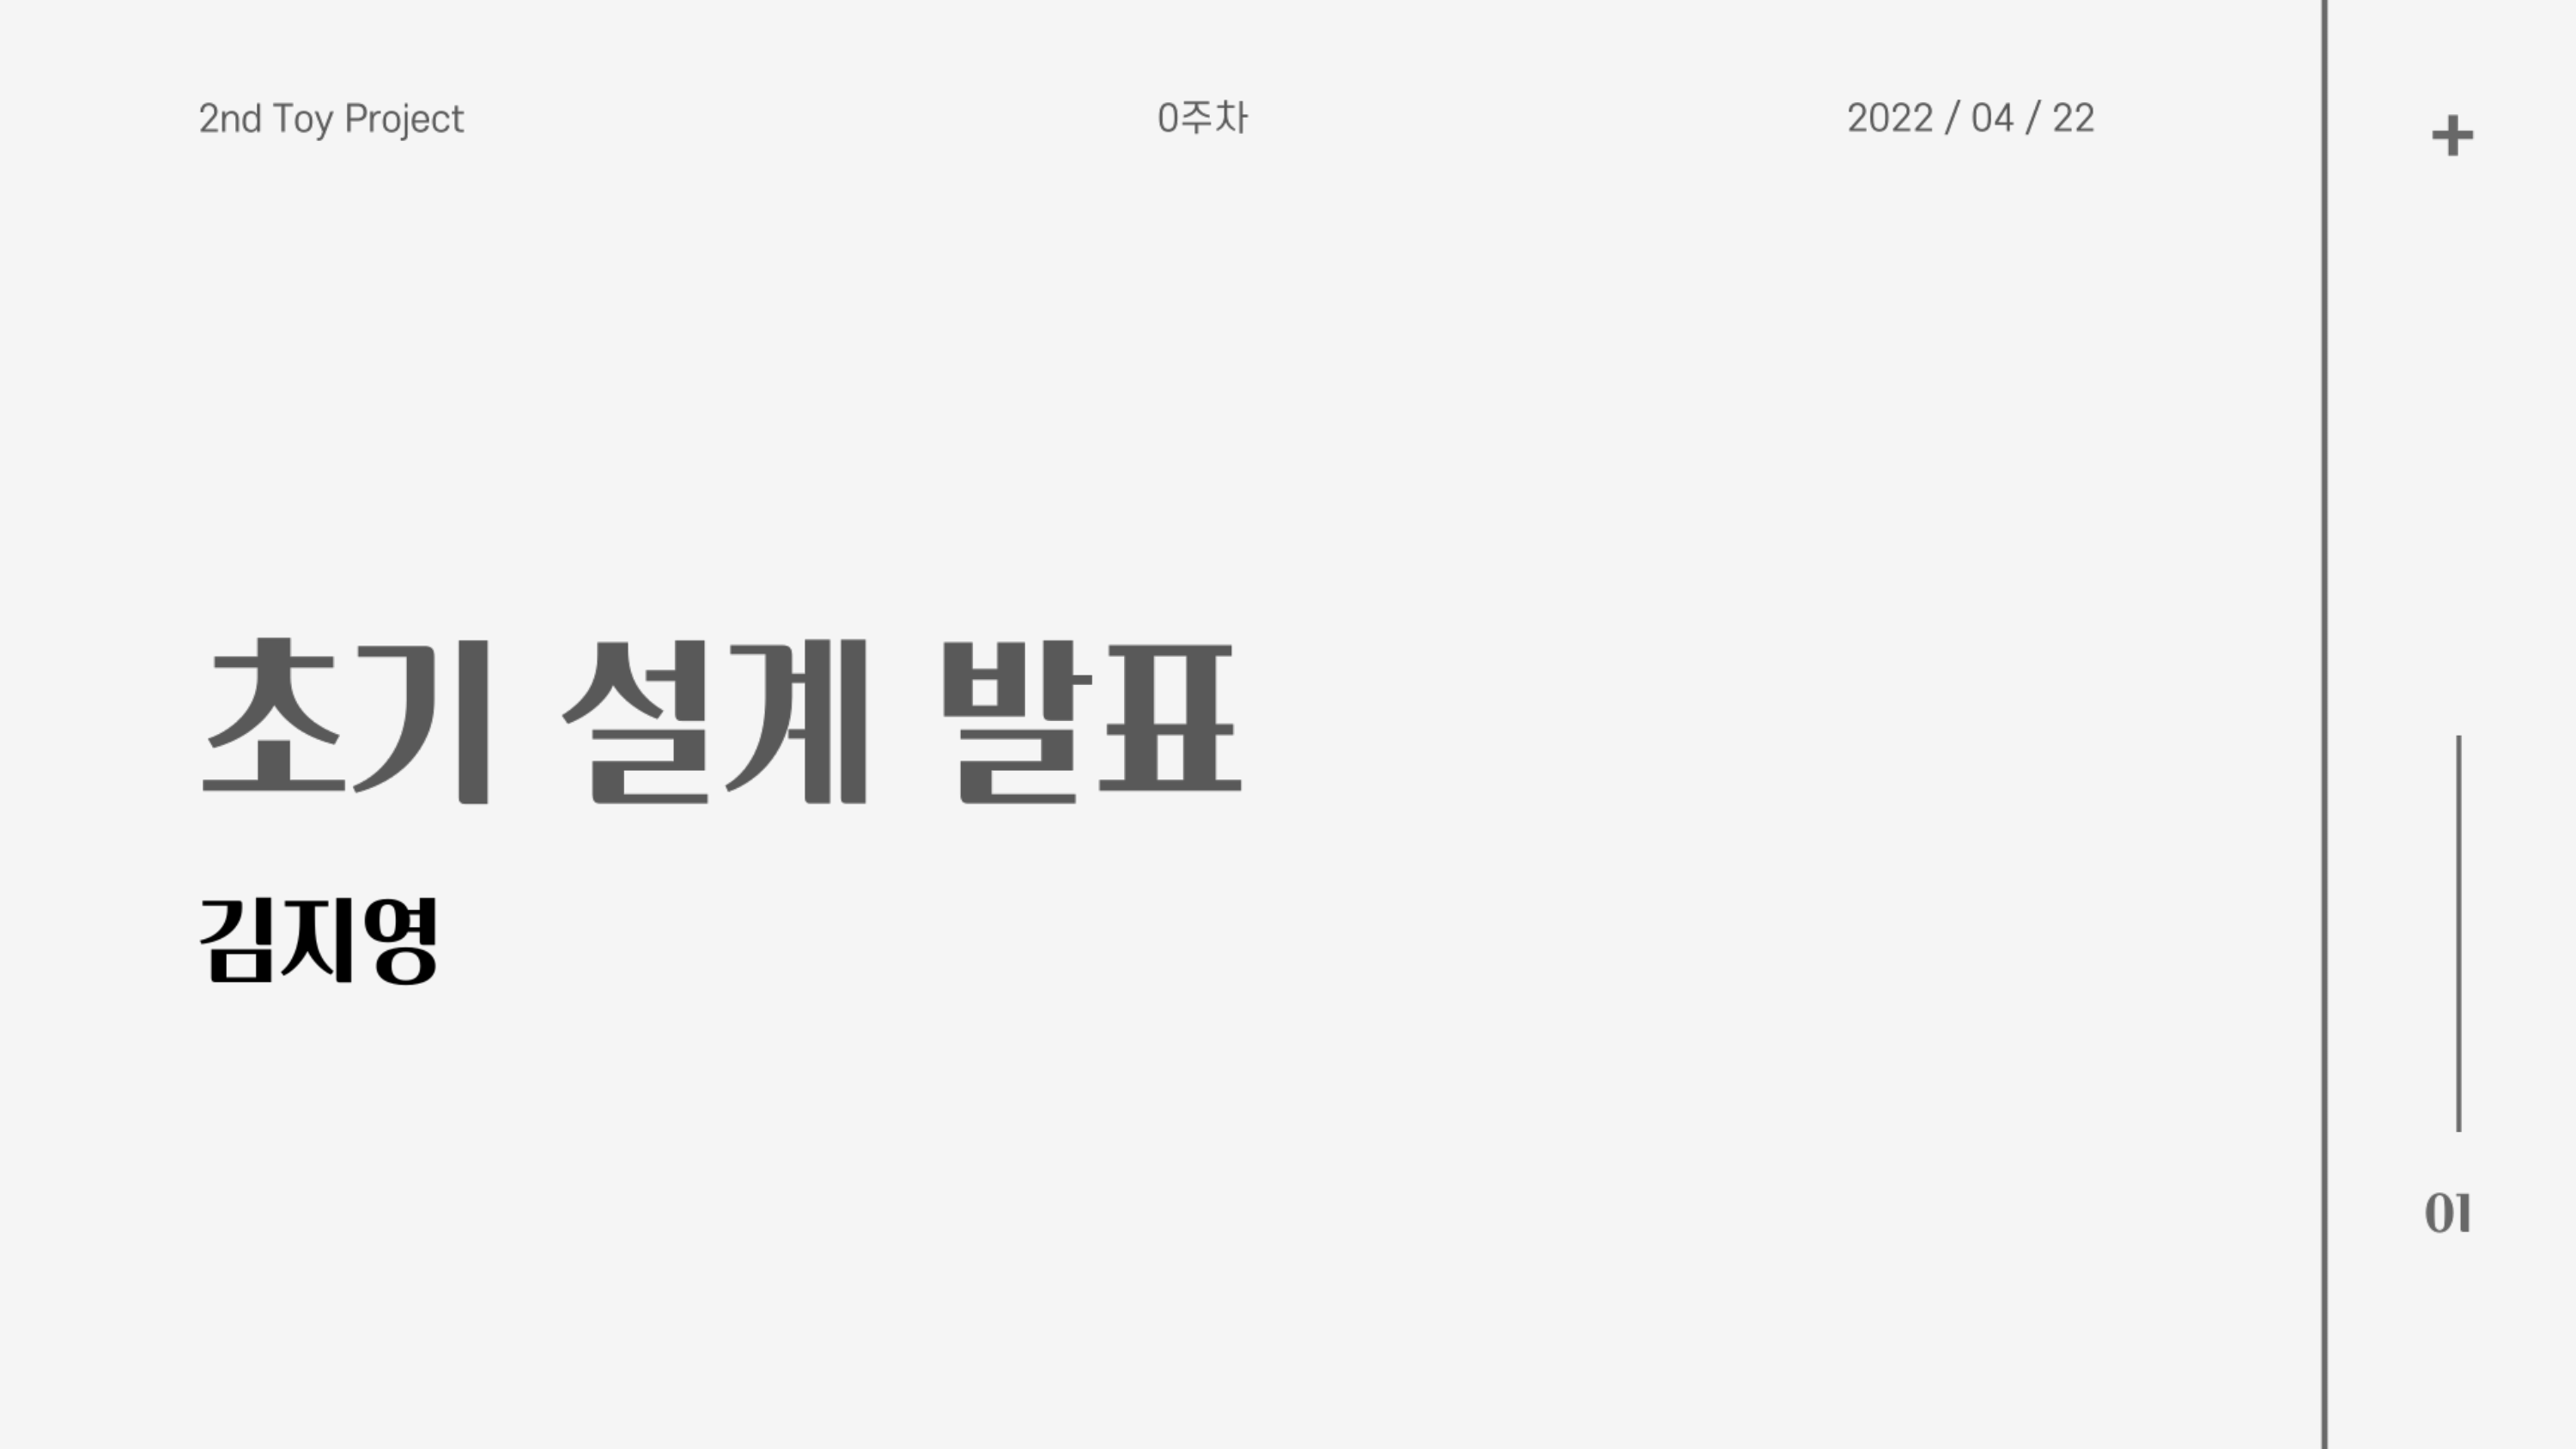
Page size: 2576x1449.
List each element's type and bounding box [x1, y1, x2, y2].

picture [1643, 87, 2111, 152]
text_box [1533, 739, 2576, 764]
picture [191, 87, 482, 157]
picture [2451, 943, 2467, 1131]
picture [2313, 764, 2336, 925]
picture [991, 87, 1265, 151]
picture [2313, 943, 2336, 1449]
picture [2451, 764, 2467, 925]
picture [2451, 736, 2467, 739]
picture [2380, 1170, 2494, 1258]
text_box [2260, 925, 2576, 943]
picture [2313, 0, 2336, 739]
picture [168, 566, 1329, 1030]
picture [2396, 62, 2524, 199]
